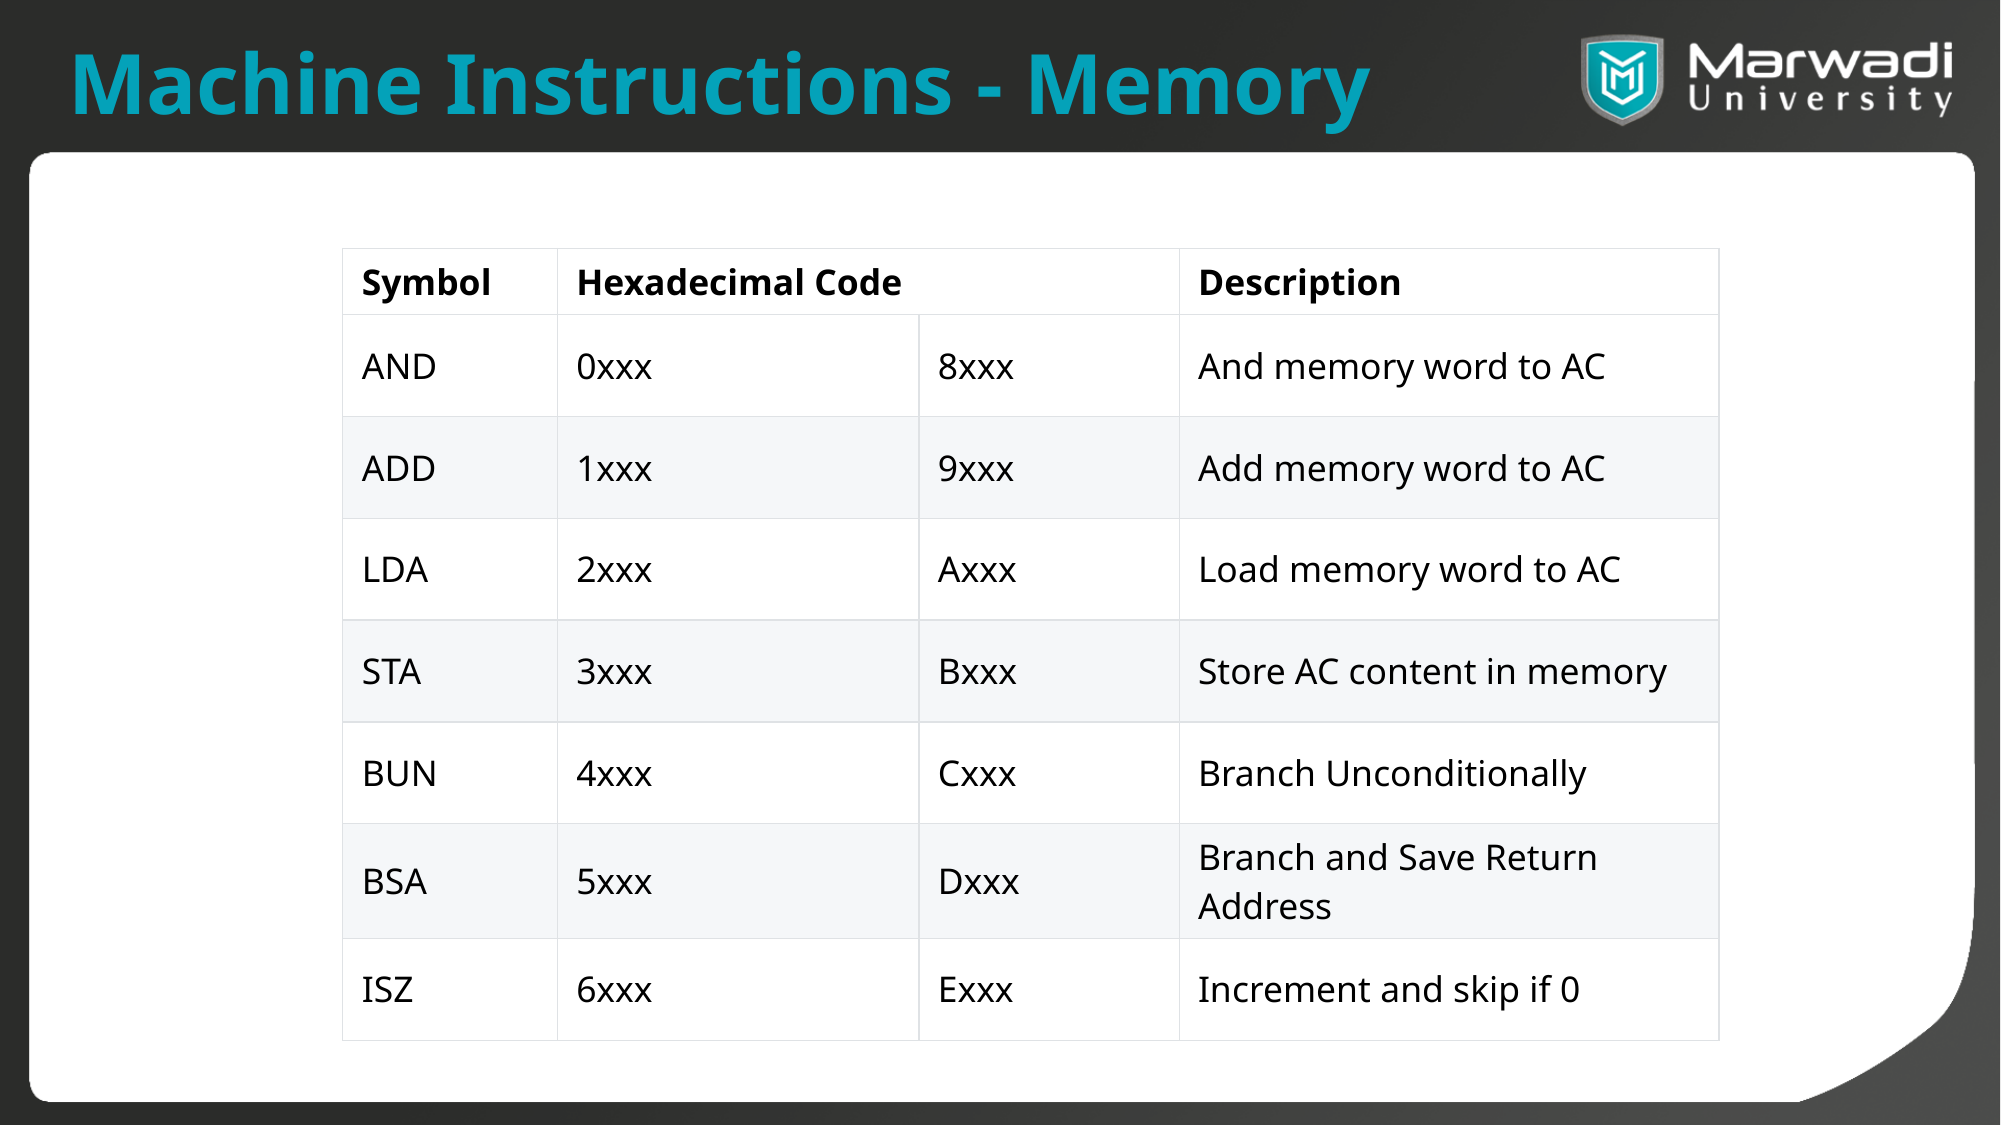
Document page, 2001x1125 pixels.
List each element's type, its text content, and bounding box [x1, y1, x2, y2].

table_cell Load memory word to AC [1180, 519, 1718, 619]
table_cell STA [343, 621, 557, 721]
table_cell BUN [343, 723, 557, 823]
table_cell 9xxx [920, 417, 1179, 518]
table_cell AND [343, 315, 557, 416]
table_cell Axxx [920, 519, 1179, 619]
table_cell ADD [343, 417, 557, 518]
table_cell 3xxx [558, 621, 918, 721]
table_cell Increment and skip if 0 [1180, 939, 1718, 1040]
table_cell 0xxx [558, 315, 918, 416]
table_cell Store AC content in memory [1180, 621, 1718, 721]
table_header Hexadecimal Code [558, 249, 1179, 314]
picture [0, 0, 2001, 1125]
table_cell 4xxx [558, 723, 918, 823]
table_cell Add memory word to AC [1180, 417, 1718, 518]
table_cell 5xxx [558, 824, 918, 938]
table_header Symbol [343, 249, 557, 314]
table_header Description [1180, 249, 1718, 314]
table_cell And memory word to AC [1180, 315, 1718, 416]
table_cell LDA [343, 519, 557, 619]
table_cell 2xxx [558, 519, 918, 619]
table_cell ISZ [343, 939, 557, 1040]
table_cell Branch and Save Return Address [1180, 824, 1718, 938]
table_cell 6xxx [558, 939, 918, 1040]
table_cell BSA [343, 824, 557, 938]
table_cell 8xxx [920, 315, 1179, 416]
table_cell Exxx [920, 939, 1179, 1040]
table_cell 1xxx [558, 417, 918, 518]
table_cell Branch Unconditionally [1180, 723, 1718, 823]
title Machine Instructions - Memory [53, 21, 1569, 155]
table_cell Bxxx [920, 621, 1179, 721]
table_cell Dxxx [920, 824, 1179, 938]
table_cell Cxxx [920, 723, 1179, 823]
